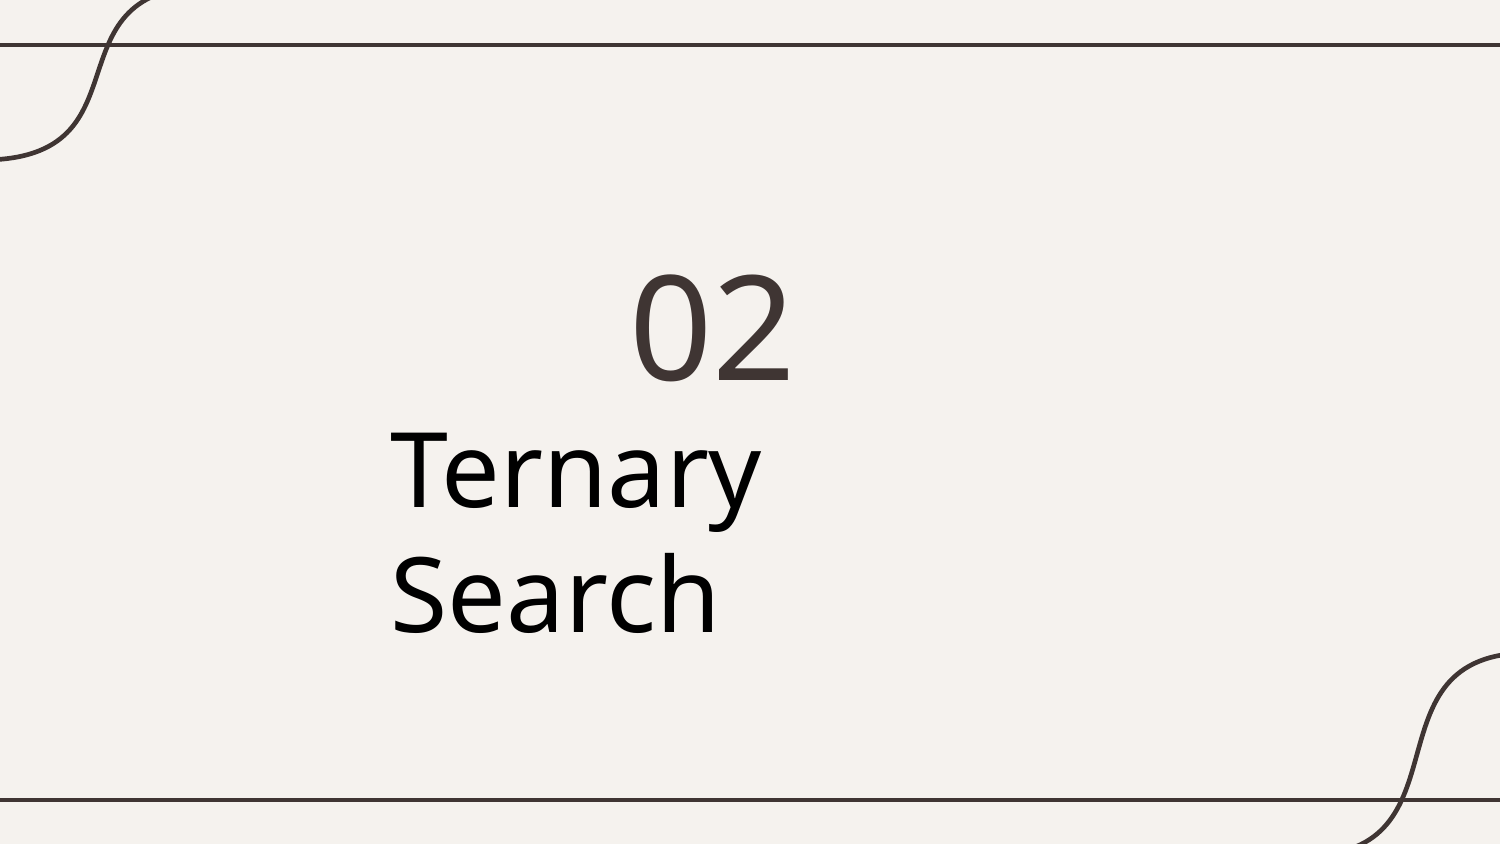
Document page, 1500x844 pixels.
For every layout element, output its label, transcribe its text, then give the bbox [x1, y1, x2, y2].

title Ternary Search [375, 388, 1125, 570]
title 02 [614, 219, 886, 381]
